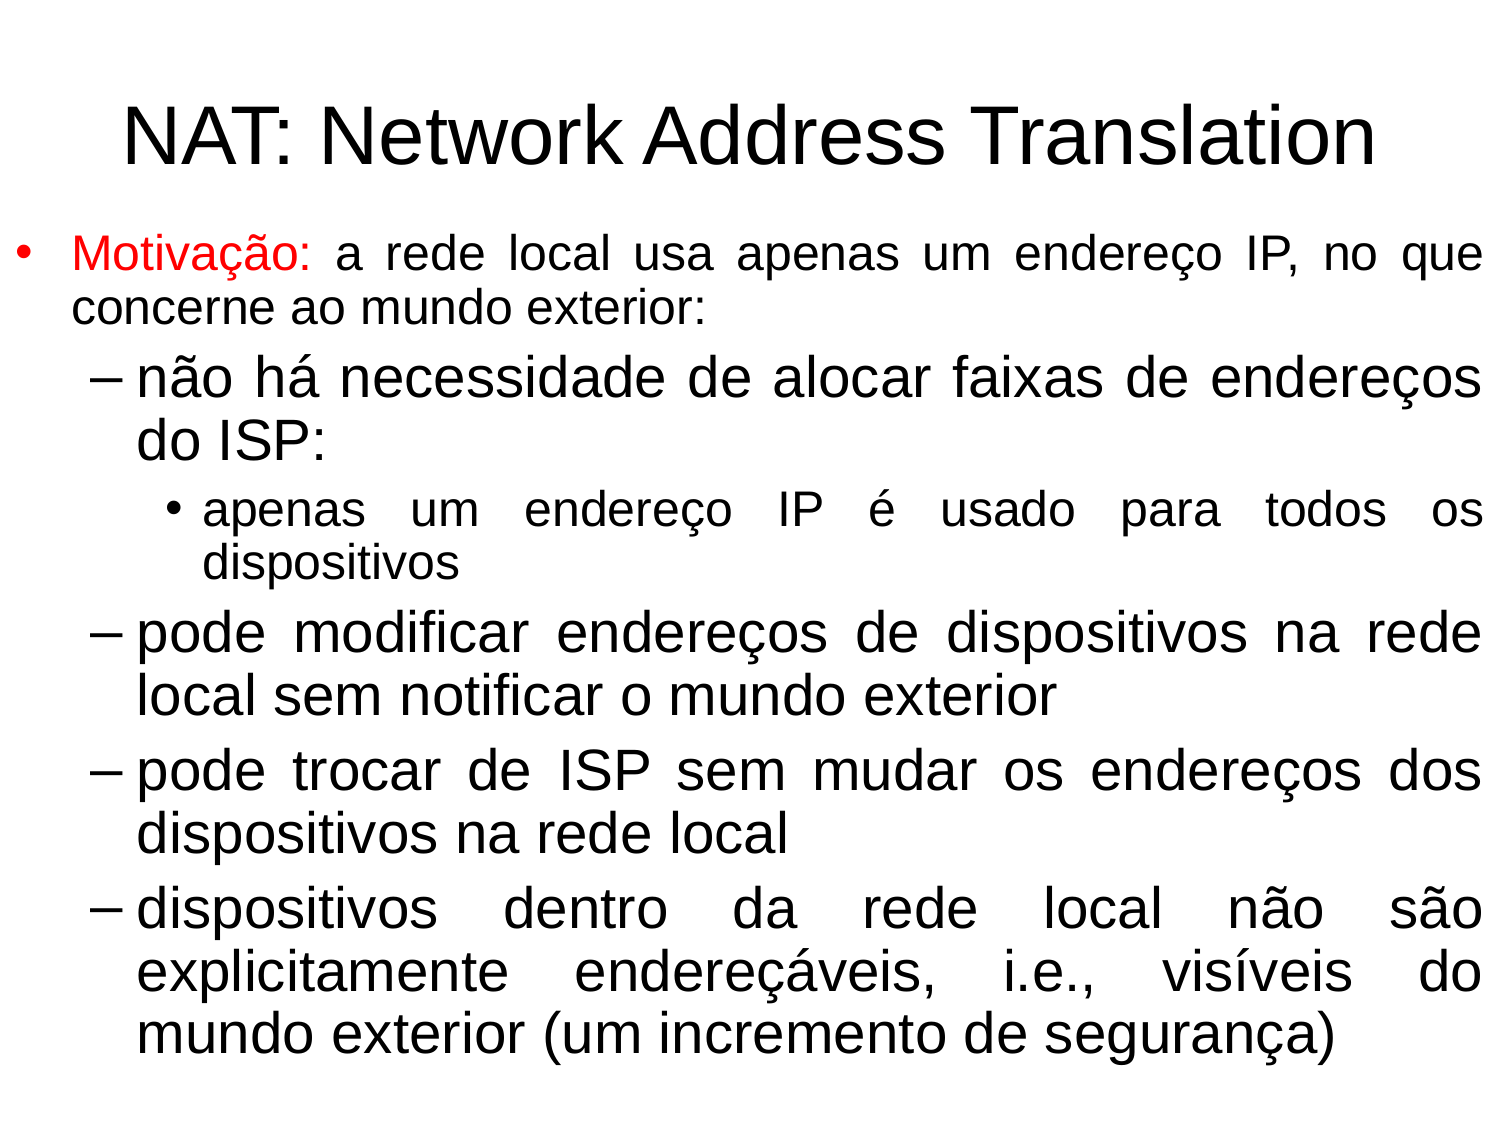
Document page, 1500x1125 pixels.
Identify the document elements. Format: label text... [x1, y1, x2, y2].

list Motivação: a rede local usa apenas um endereço IP, no que concerne ao mundo exterior: não há necessidade de alocar faixas de endereços do ISP: apenas um endereço IP é usado para todos os dispositivos pode modificar endereços de dispositivos na rede local sem notificar o mundo exterior pode trocar de ISP sem mudar os endereços dos dispositivos na rede local dispositivos dentro da rede local não são explicitamente endereçáveis, i.e., visíveis do mundo exterior (um incremento de segurança) [0, 219, 1500, 983]
title NAT: Network Address Translation [0, 37, 1500, 219]
